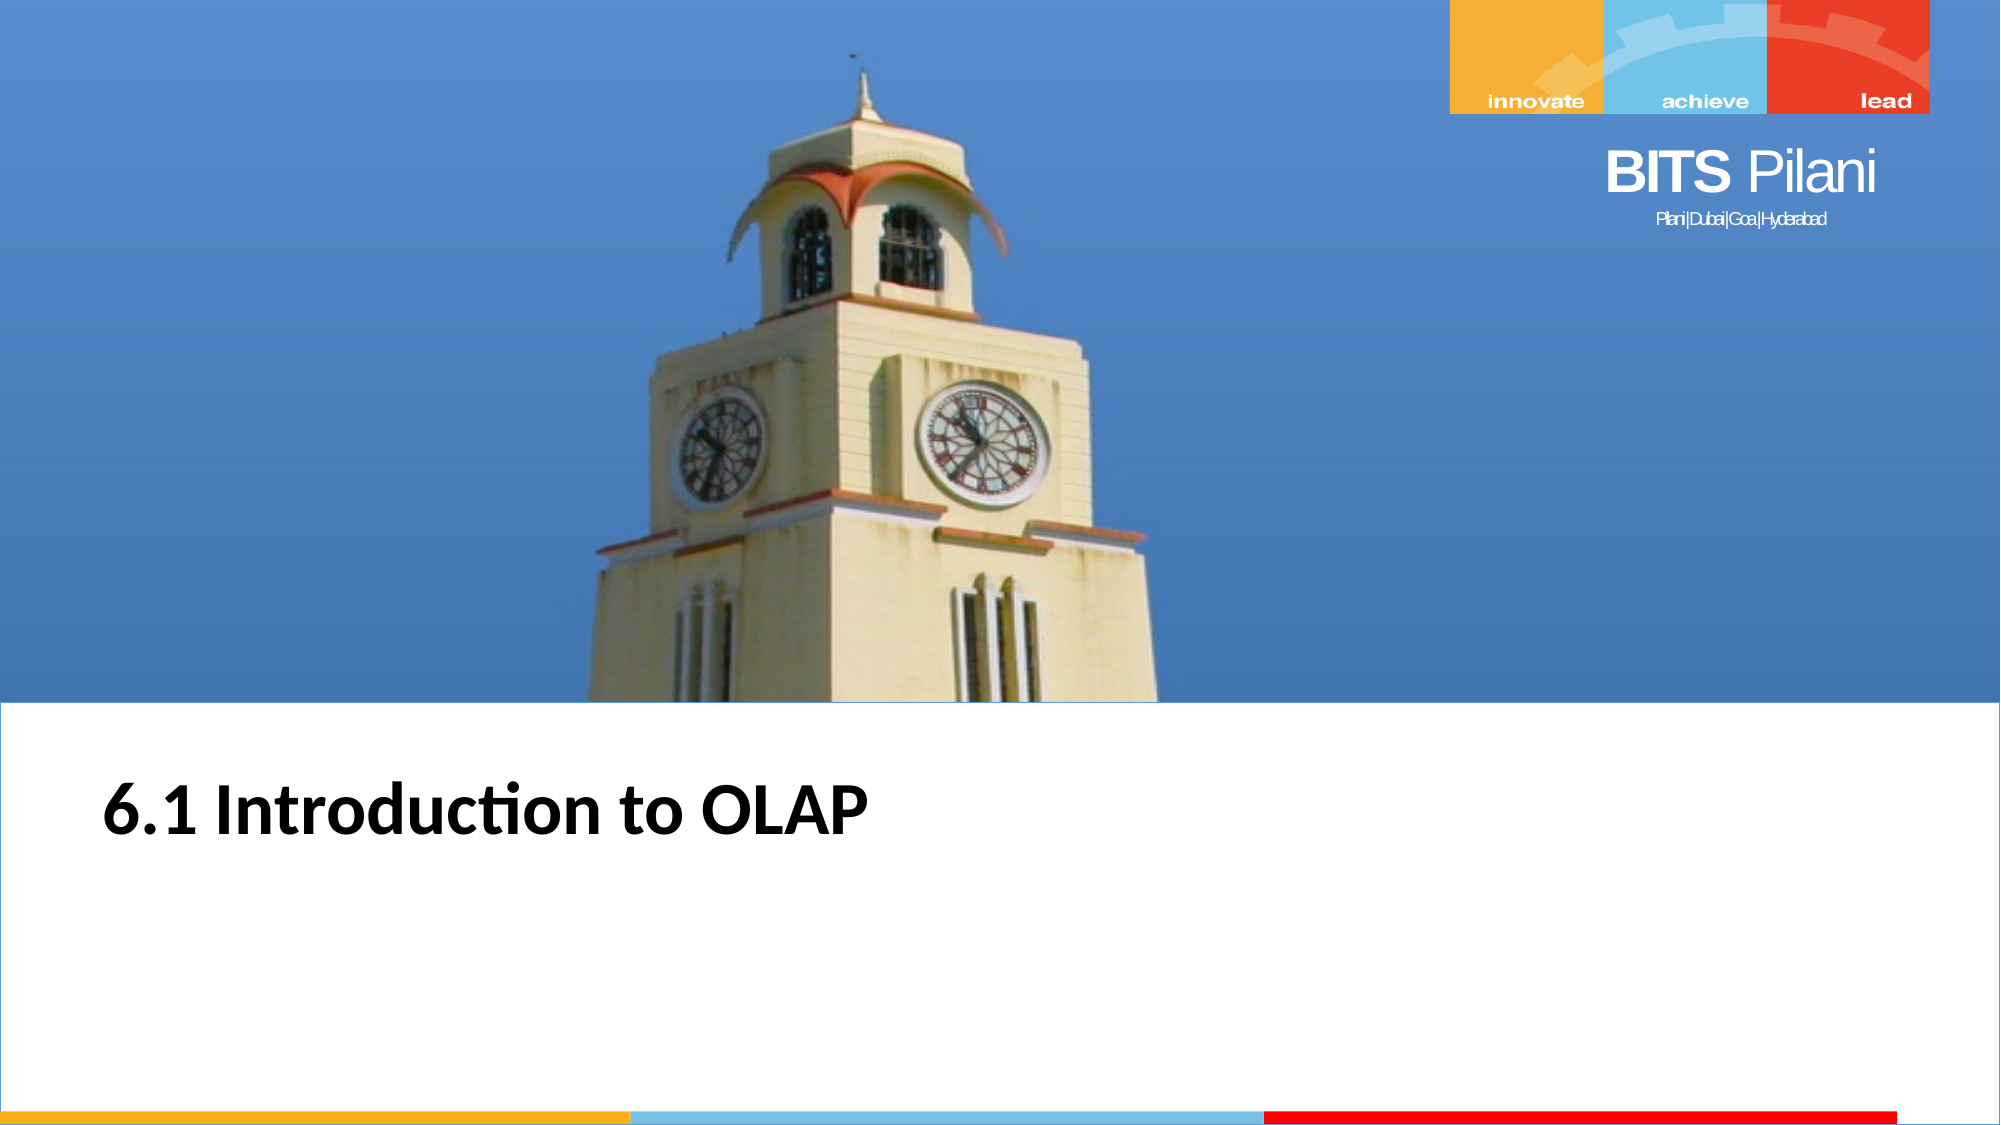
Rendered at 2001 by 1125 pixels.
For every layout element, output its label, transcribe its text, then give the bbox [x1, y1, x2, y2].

title 6.1 Introduction to OLAP [87, 762, 1588, 859]
picture [0, 0, 2000, 702]
